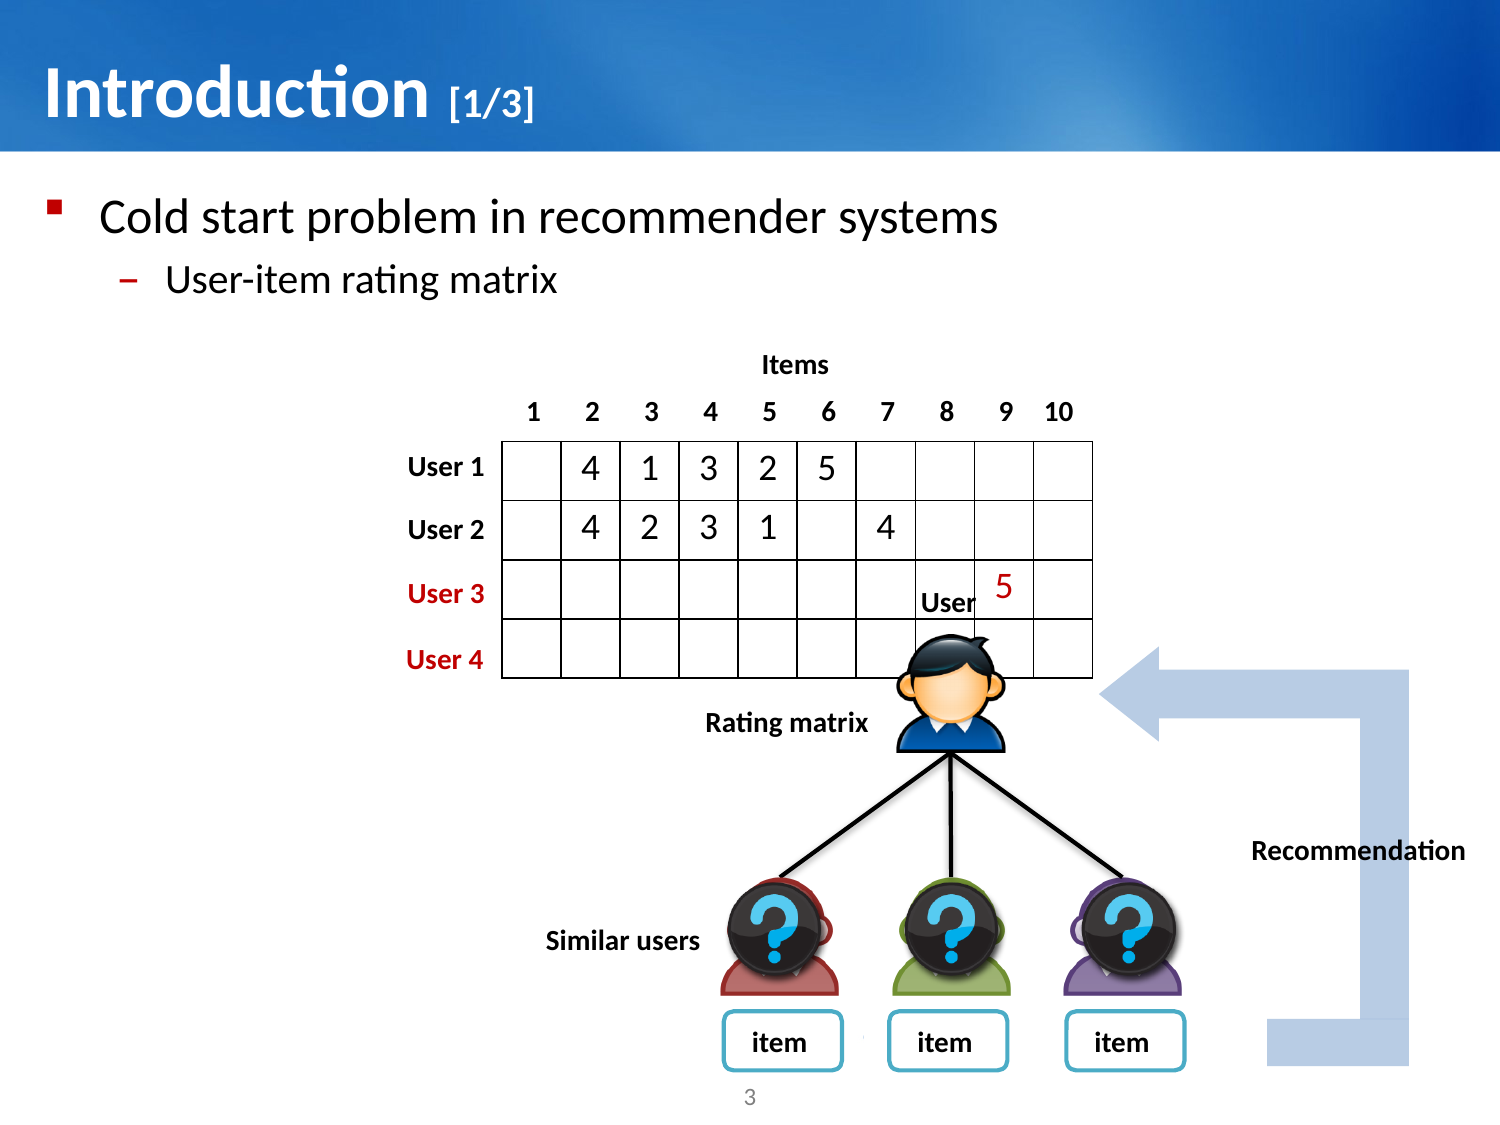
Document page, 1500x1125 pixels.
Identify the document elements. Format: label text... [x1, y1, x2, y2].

table_cell 5 [975, 561, 1033, 618]
text_box User 1 [392, 439, 500, 490]
list Cold start problem in recommender systems User-item rating matrix [28, 175, 1472, 1067]
table_cell [1034, 620, 1092, 677]
table_cell 4 [562, 501, 619, 559]
table_cell [562, 561, 619, 618]
text_box Similar users [531, 913, 709, 964]
table_cell [975, 620, 1033, 677]
text_box Items [746, 338, 845, 388]
text_box item [887, 1009, 1010, 1073]
text_box 3 [629, 385, 674, 435]
table_header [916, 442, 974, 500]
picture [0, 0, 1500, 1125]
table_cell [503, 561, 560, 618]
table_cell [680, 561, 737, 618]
table_cell 1 [739, 501, 796, 559]
text_box 1 [511, 385, 556, 435]
slide_number 3 [688, 1078, 812, 1114]
table_cell [562, 620, 619, 677]
table_cell [798, 620, 855, 677]
table_header [857, 442, 915, 500]
text_box User 2 [392, 503, 500, 553]
table_cell [857, 561, 915, 618]
text_box 2 [570, 385, 615, 435]
text_box item [1064, 1009, 1096, 1073]
table_header 5 [798, 442, 855, 500]
text_box 7 [865, 385, 911, 435]
table_header [1034, 442, 1092, 500]
table_cell [503, 501, 560, 559]
text_box User 4 [391, 633, 499, 683]
text_box 5 [747, 385, 793, 435]
table_cell [798, 561, 855, 618]
text_box 6 [806, 385, 852, 435]
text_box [1098, 646, 1410, 1067]
title Introduction [1/3] [28, 23, 1472, 153]
text_box Rating matrix [690, 695, 884, 746]
table_header [975, 442, 1033, 500]
text_box Recommendation [1415, 823, 1482, 874]
table_cell [621, 620, 678, 677]
table_header 1 [621, 442, 678, 500]
table_header [503, 442, 560, 500]
table_cell [916, 626, 974, 633]
table_cell [857, 620, 915, 677]
table_cell [621, 561, 678, 618]
table_cell [1034, 501, 1092, 559]
table_header 3 [680, 442, 737, 500]
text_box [950, 752, 1093, 878]
table_cell 4 [857, 501, 915, 559]
table_cell [916, 501, 974, 559]
text_box User [906, 575, 992, 626]
text_box 9 [983, 385, 1029, 435]
table_cell [739, 561, 796, 618]
table_cell [798, 501, 855, 559]
table_header 4 [562, 442, 619, 500]
table_cell [739, 620, 796, 677]
text_box item [721, 1009, 845, 1073]
text_box 10 [1029, 385, 1089, 435]
table_cell [503, 620, 560, 677]
table_cell 3 [680, 501, 737, 559]
table_cell [916, 561, 974, 575]
text_box 4 [688, 385, 733, 435]
table_cell [680, 620, 737, 677]
text_box User 3 [392, 566, 500, 617]
text_box 8 [924, 385, 970, 435]
table_cell 2 [621, 501, 678, 559]
table_cell [975, 501, 1033, 559]
table_cell [1034, 561, 1092, 618]
table_header 2 [739, 442, 796, 500]
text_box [779, 752, 944, 878]
